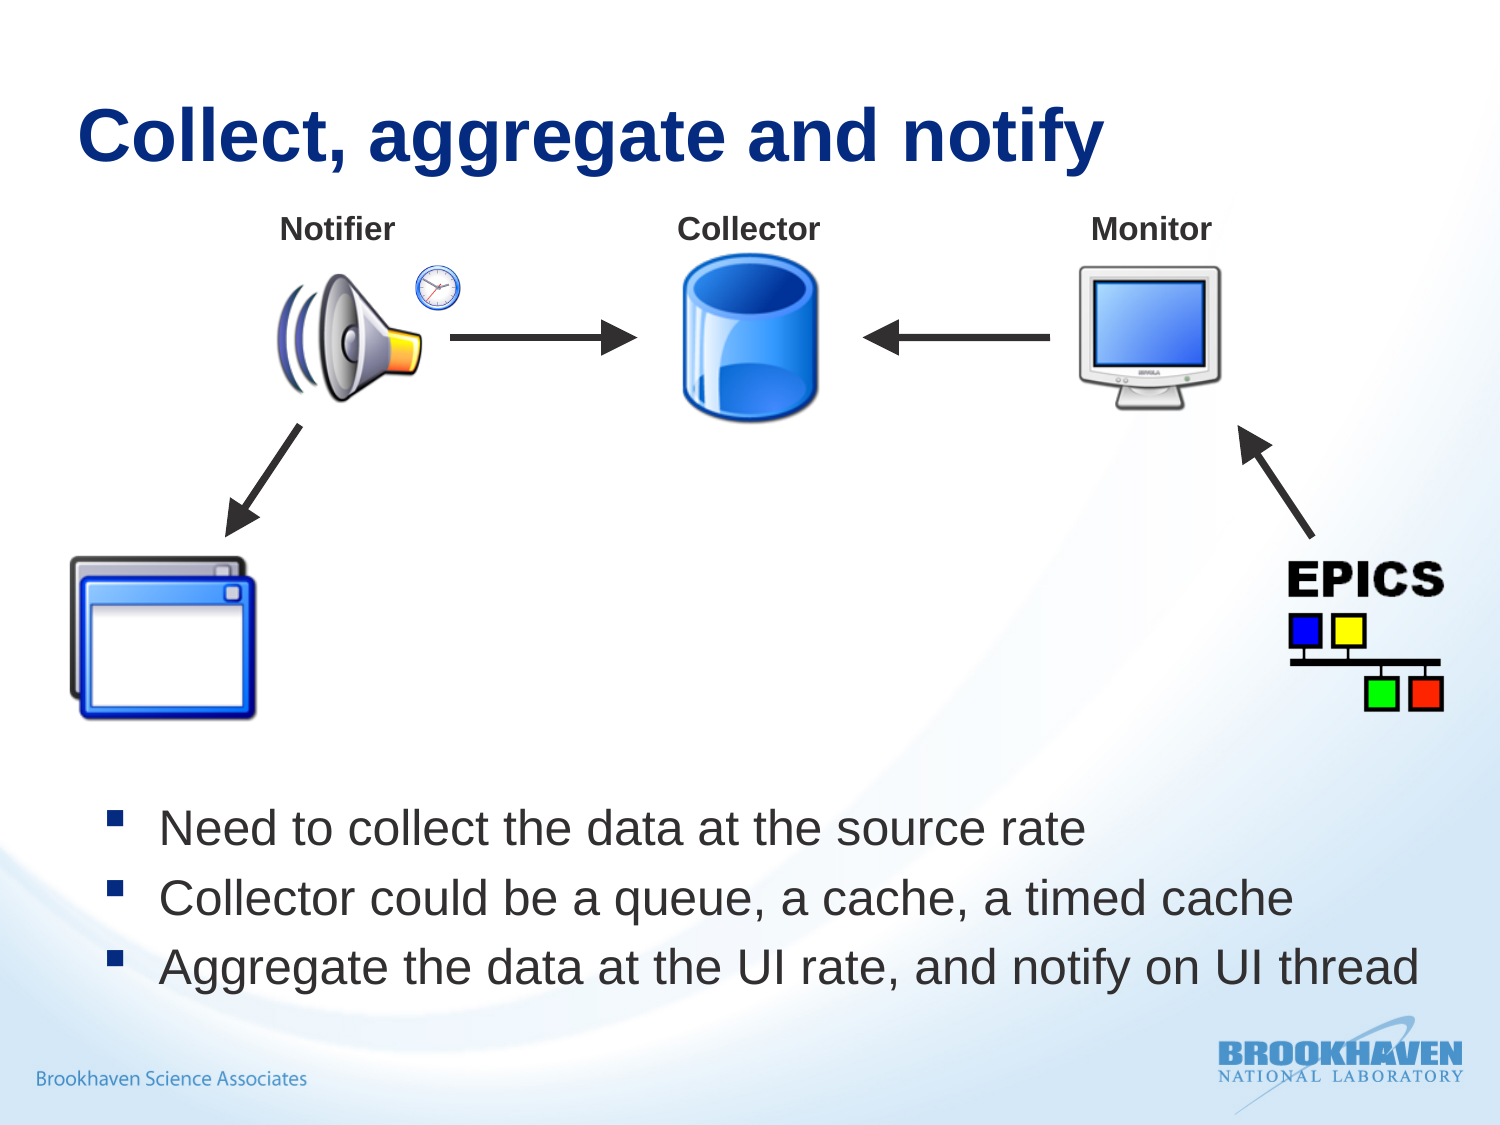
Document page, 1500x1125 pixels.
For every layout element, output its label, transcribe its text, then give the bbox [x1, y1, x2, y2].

title Collect, aggregate and notify [62, 49, 1438, 230]
picture [0, 0, 1500, 1125]
text_box Collector [662, 199, 837, 235]
text_box Notifier [264, 199, 411, 255]
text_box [206, 443, 319, 519]
text_box Monitor [1076, 199, 1228, 255]
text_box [1218, 443, 1332, 519]
list Need to collect the data at the source rate Collector could be a queue, a cache, a timed cache Aggregate the data at the UI rate, and notify on UI thread [87, 787, 1451, 1051]
